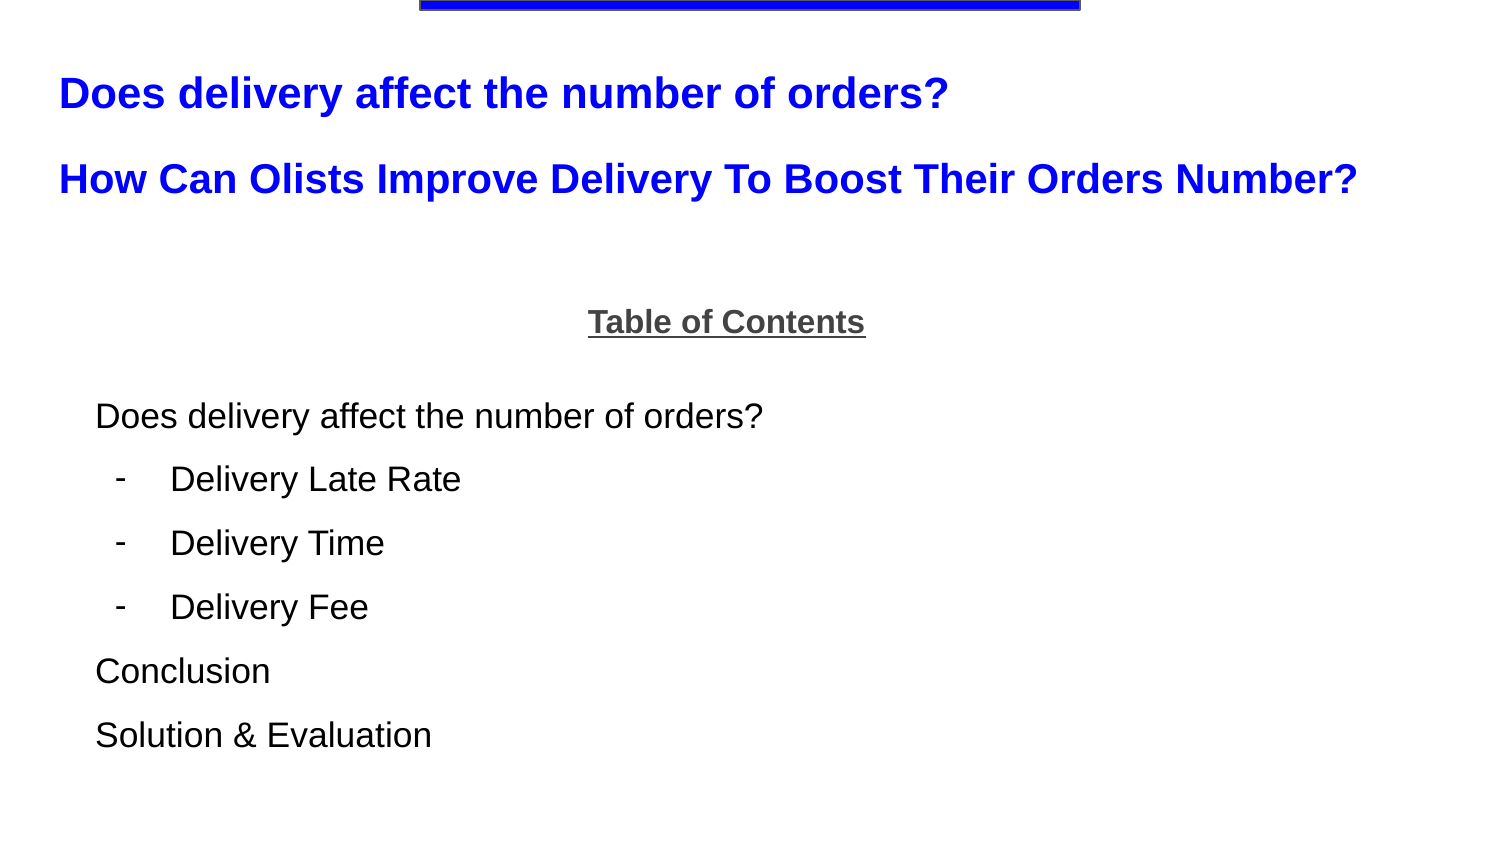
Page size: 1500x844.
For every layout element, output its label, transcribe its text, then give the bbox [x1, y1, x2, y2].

text_box Does delivery affect the number of orders? Delivery Late Rate Delivery Time Delivery Fee Conclusion Solution & Evaluation [79, 356, 1039, 770]
text_box [420, 0, 1080, 11]
text_box Does delivery affect the number of orders? [43, 49, 1328, 133]
text_box How Can Olists Improve Delivery To Boost Their Orders Number? [43, 137, 1400, 218]
text_box Table of Contents [573, 285, 887, 356]
